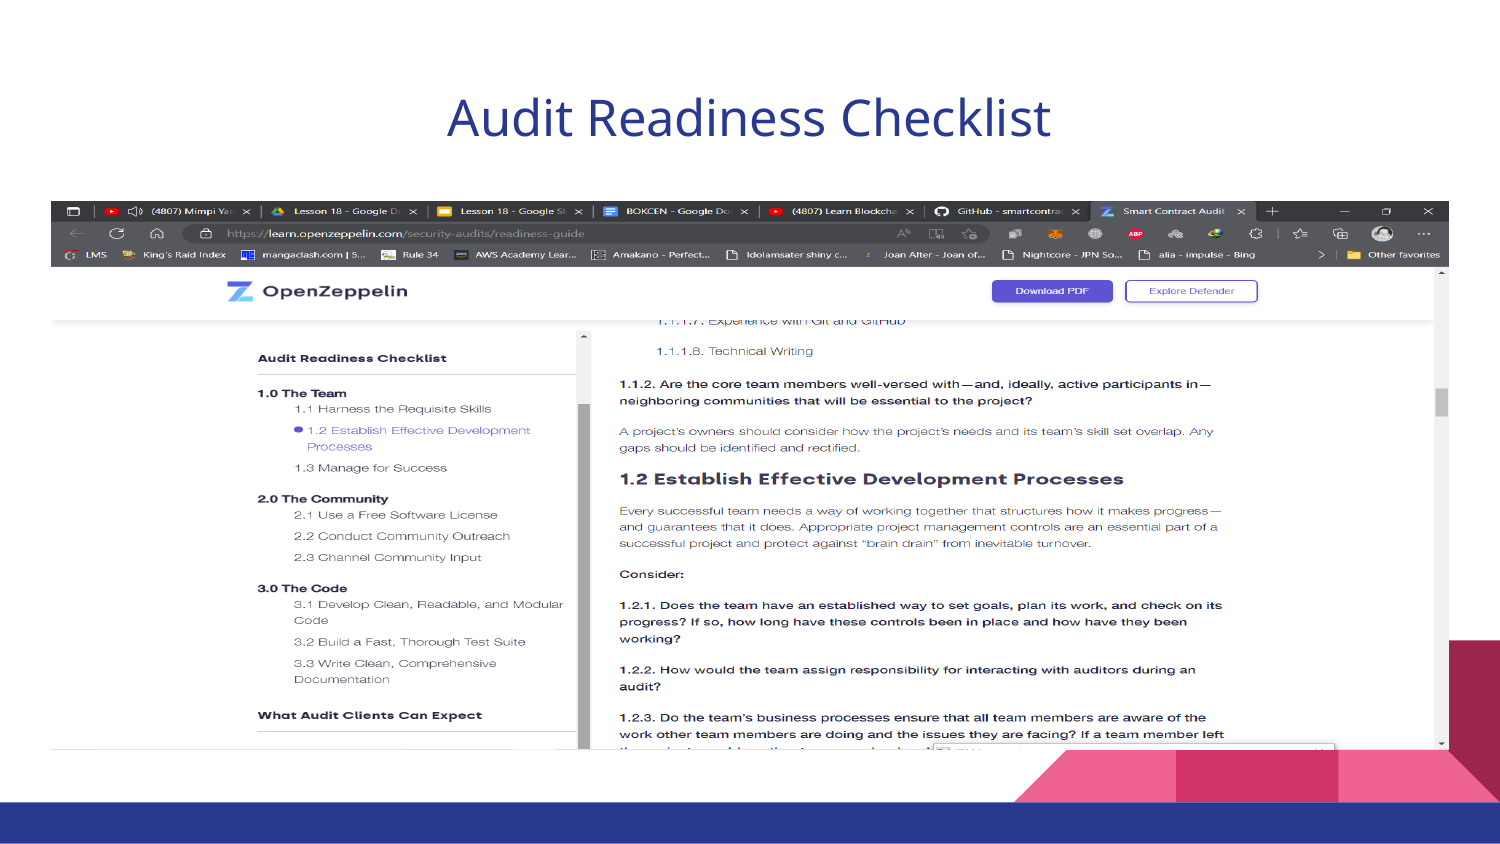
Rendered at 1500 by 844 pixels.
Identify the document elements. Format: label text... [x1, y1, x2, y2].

picture [50, 201, 1450, 750]
title Audit Readiness Checklist [51, 67, 1449, 167]
